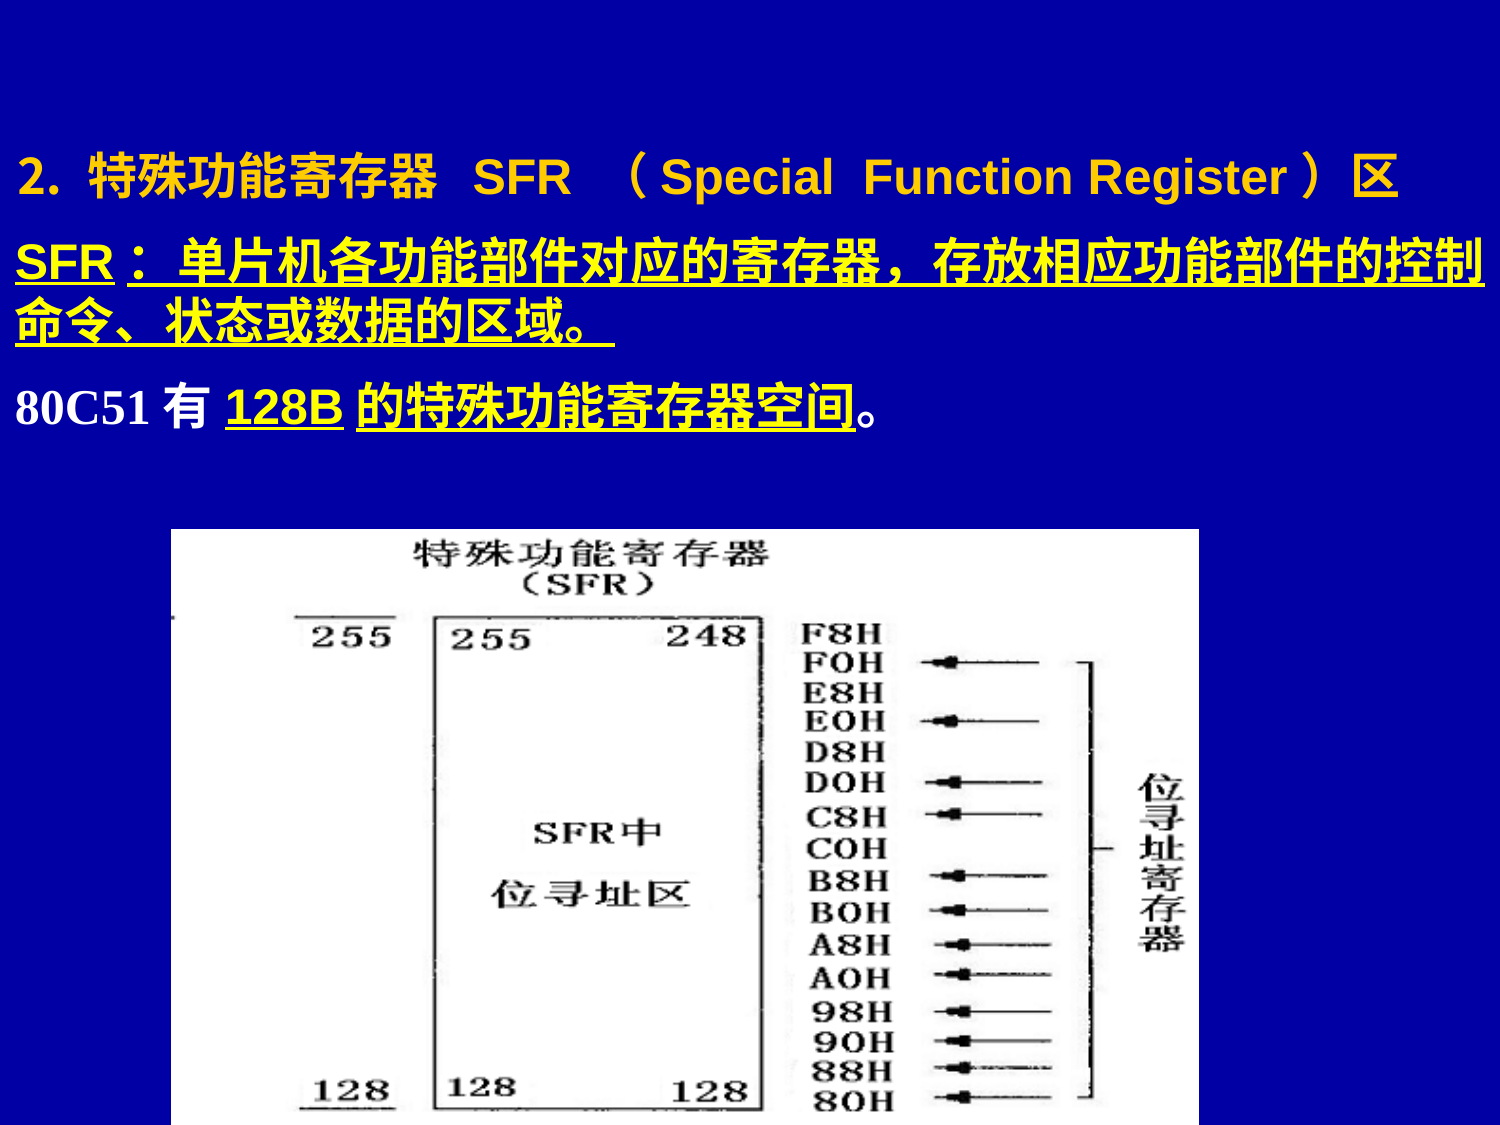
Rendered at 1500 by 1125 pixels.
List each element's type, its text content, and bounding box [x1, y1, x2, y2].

text_box ⒉ 特殊功能寄存器 SFR （Special Function Register）区 SFR：单片机各功能部件对应的寄存器，存放相应功能部件的控制命令、状态或数据的区域。 80C51有128B的特殊功能寄存器空间。 [0, 137, 1500, 442]
picture [170, 529, 1200, 1125]
